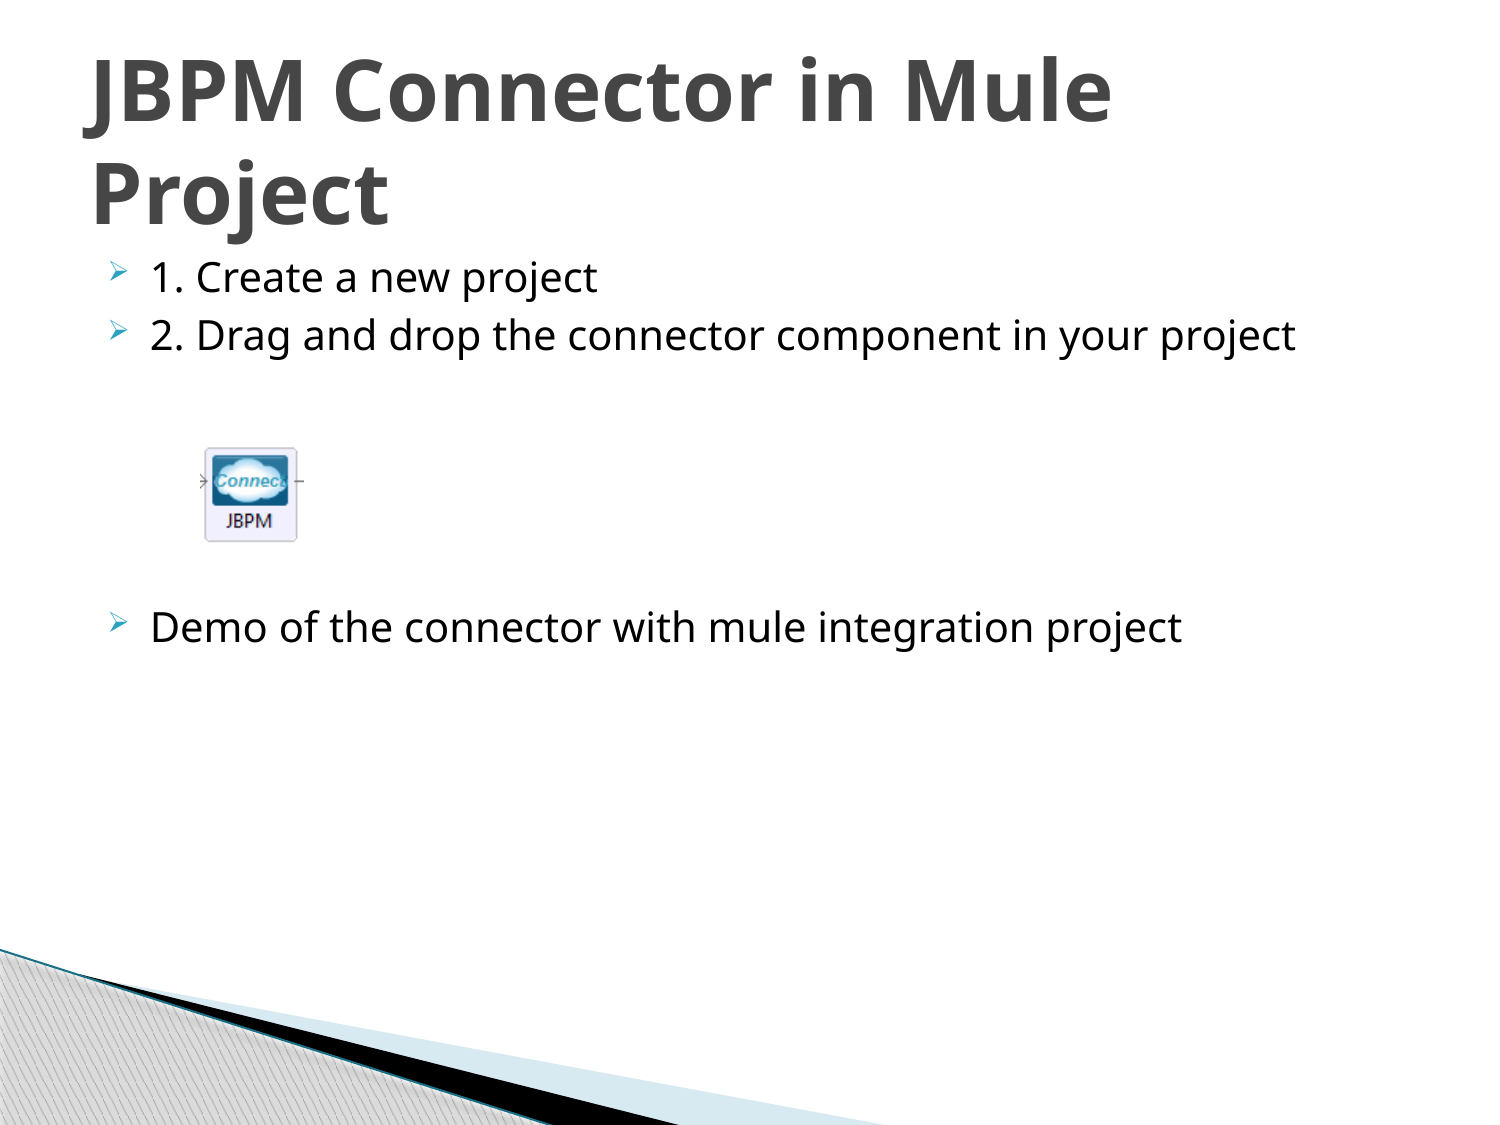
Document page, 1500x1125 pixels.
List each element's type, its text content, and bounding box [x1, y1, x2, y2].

picture [199, 435, 304, 548]
list 1. Create a new project 2. Drag and drop the connector component in your project Demo of the connector with mule integration project [75, 243, 1425, 986]
title JBPM Connector in Mule Project [75, 45, 1425, 233]
